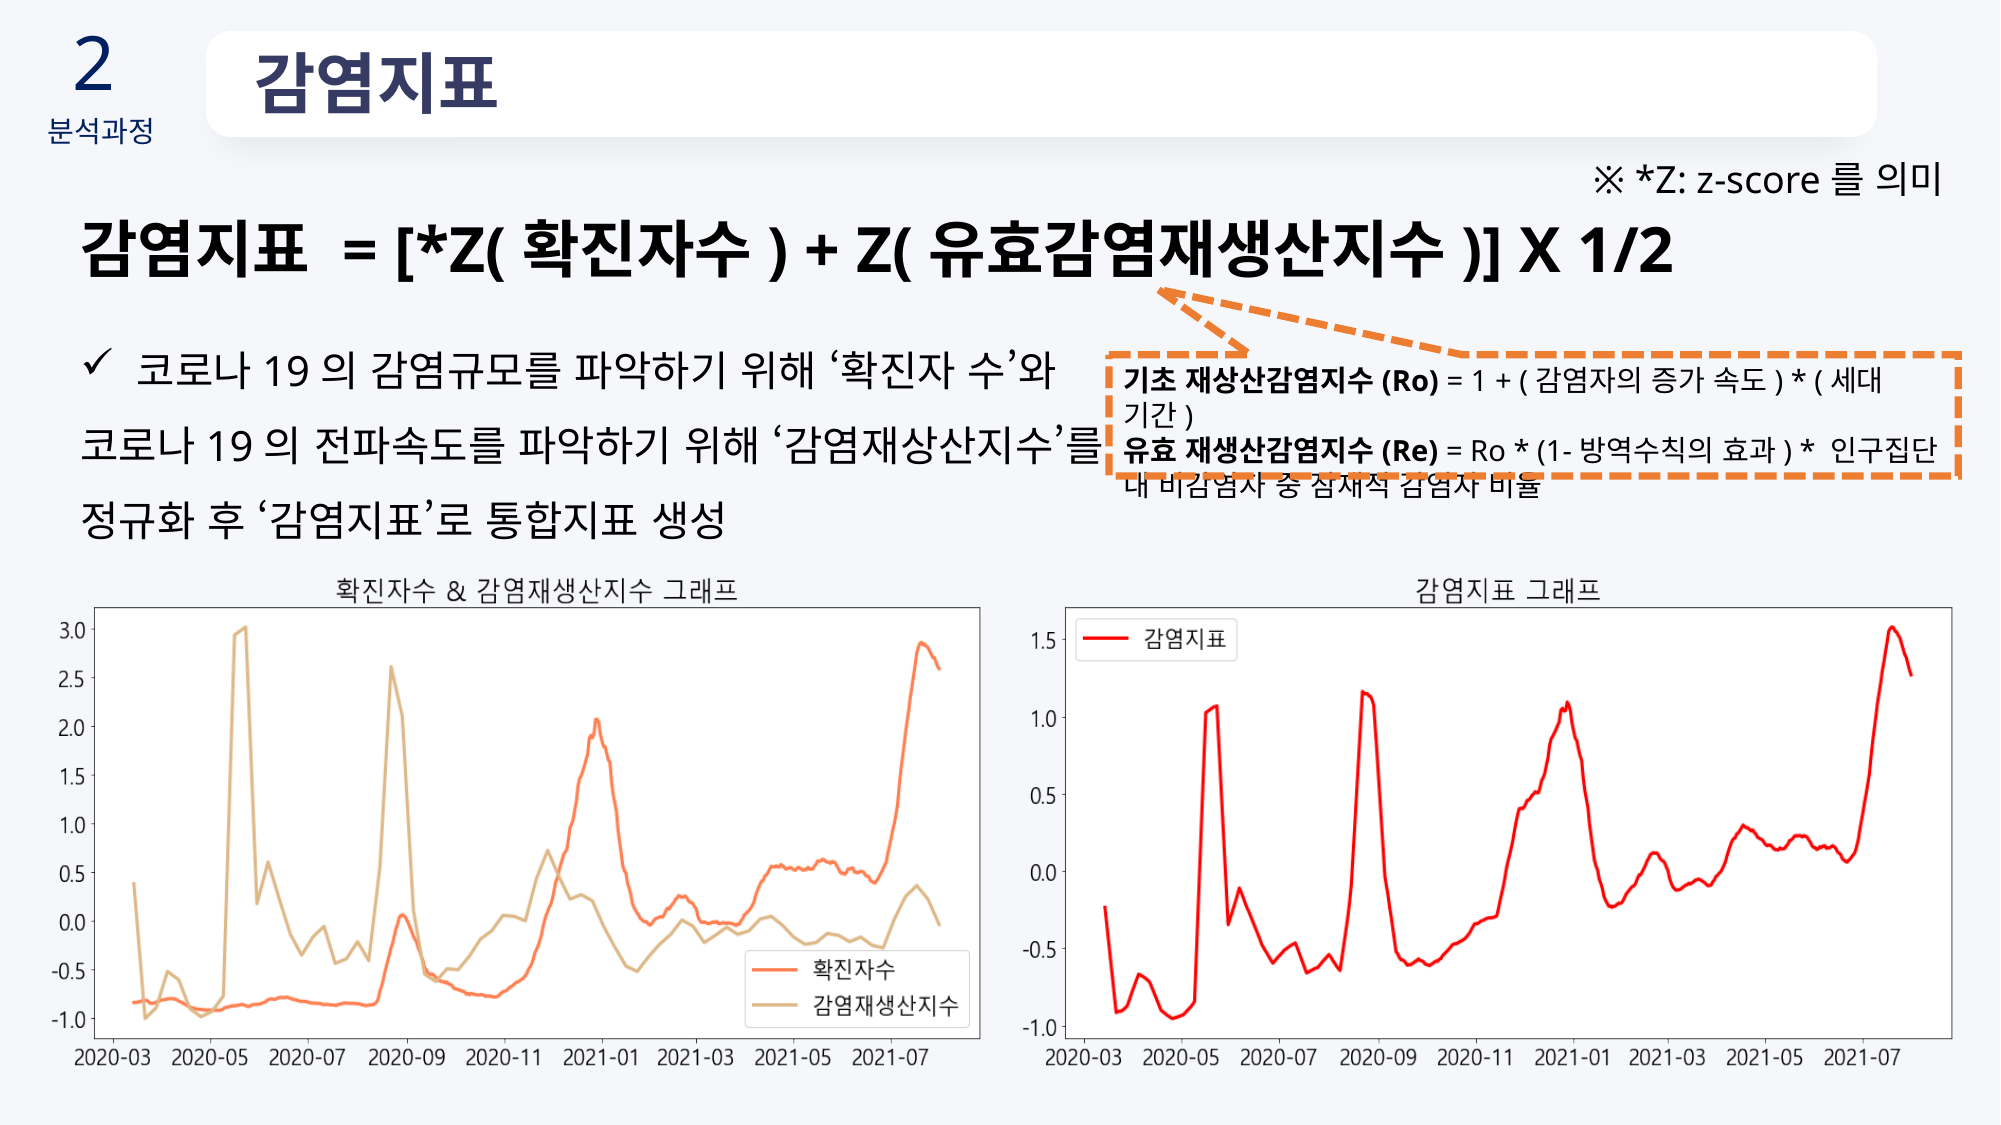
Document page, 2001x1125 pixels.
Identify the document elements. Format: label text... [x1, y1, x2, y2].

text_box 기초 재상산감염지수(Ro) = 1 + (감염자의 증가 속도) * (세대 기간) 유효 재생산감염지수(Re) = Ro * (1-방역수칙의 효과) * 인구집단 내 비감염자 중 잠재적 감염자 비율 [1108, 477, 1959, 510]
text_box [1107, 288, 1960, 478]
text_box 코로나19의 감염규모를 파악하기 위해 ‘확진자 수’와 코로나19의 전파속도를 파악하기 위해 ‘감염재상산지수’를 정규화 후 ‘감염지표’로 통합지표 생성 [65, 312, 1191, 553]
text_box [16, 8, 1878, 157]
text_box ※ *Z: z-score를 의미 [1578, 149, 1972, 209]
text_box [42, 571, 1959, 1078]
text_box 감염지표 = [*Z(확진자수) + Z(유효감염재생산지수)] X 1/2 [65, 202, 1878, 293]
